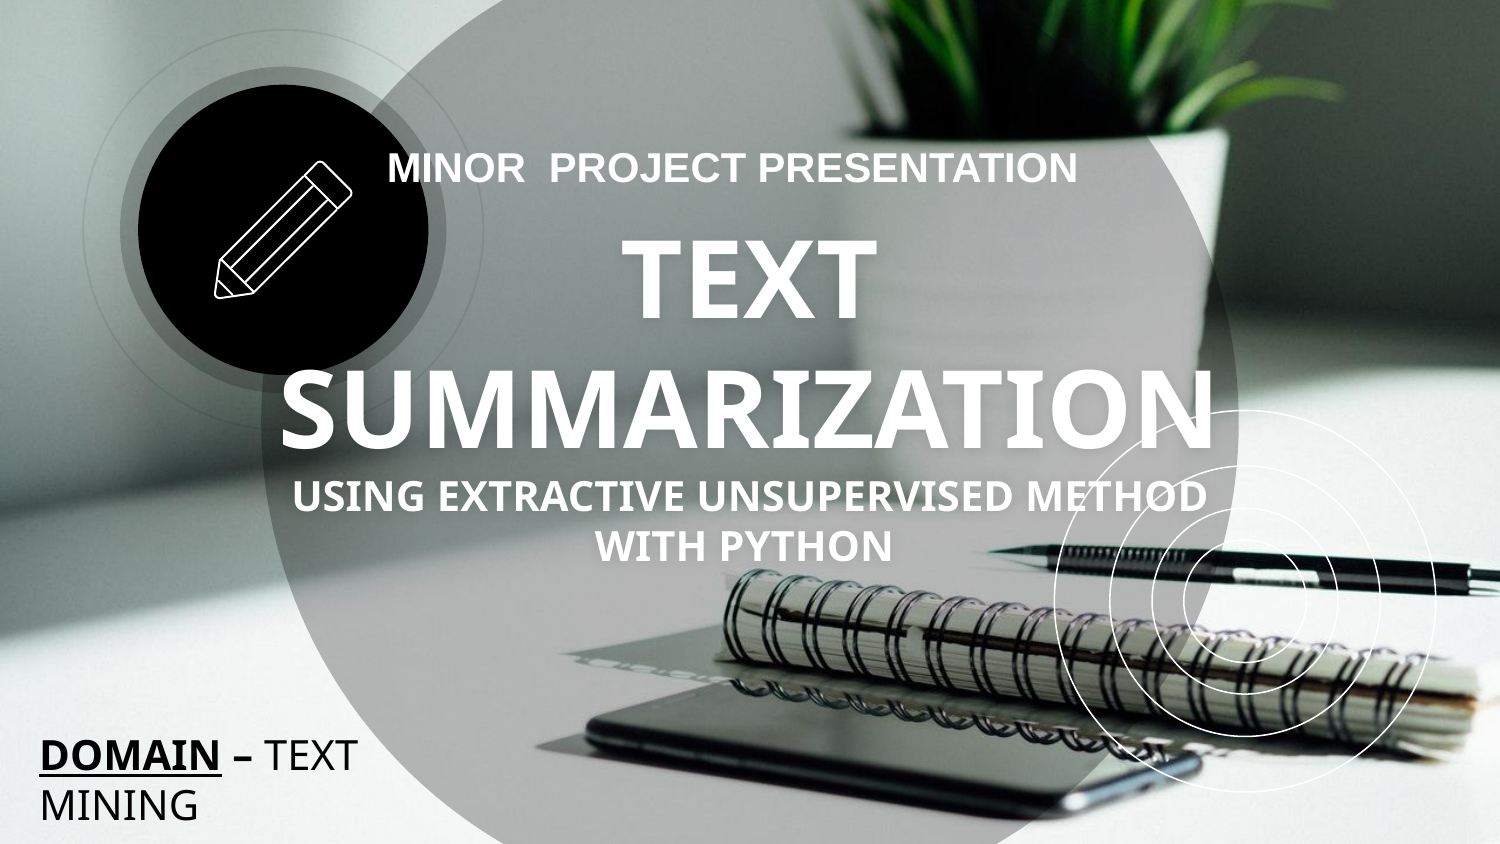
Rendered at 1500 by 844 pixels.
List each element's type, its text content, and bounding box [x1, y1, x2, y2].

text_box MINOR PROJECT PRESENTATION [372, 133, 1182, 199]
title TEXT SUMMARIZATION USING EXTRACTIVE UNSUPERVISED METHOD WITH PYTHON [250, 294, 1250, 485]
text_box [214, 161, 352, 299]
picture [0, 0, 1500, 844]
text_box DOMAIN – TEXT MINING [24, 721, 520, 836]
